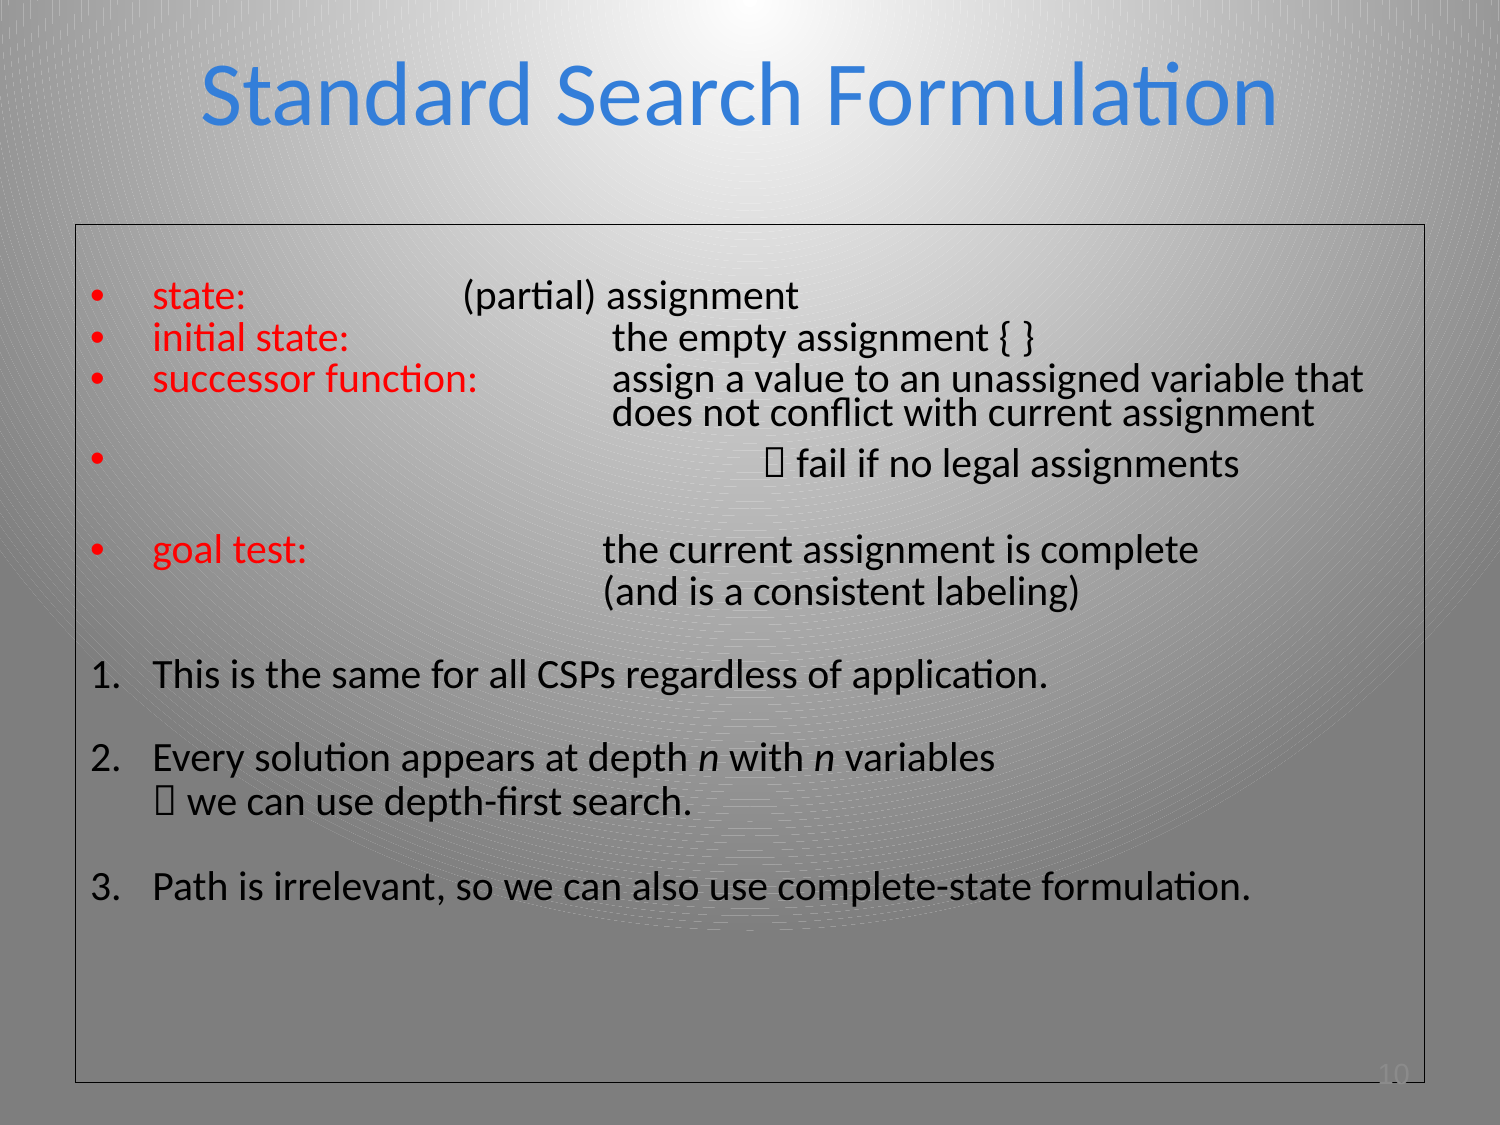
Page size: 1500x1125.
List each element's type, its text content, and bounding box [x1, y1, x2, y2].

slide_number 10 [1074, 1042, 1425, 1103]
list state: (partial) assignment initial state: the empty assignment { } successor function: assign a value to an unassigned variable that does not conflict with current assignment  fail if no legal assignments goal test: the current assignment is complete (and is a consistent labeling) This is the same for all CSPs regardless of application. Every solution appears at depth n with n variables  we can use depth-first search. Path is irrelevant, so we can also use complete-state formulation. [75, 224, 1425, 1083]
title Standard Search Formulation [65, 0, 1416, 206]
